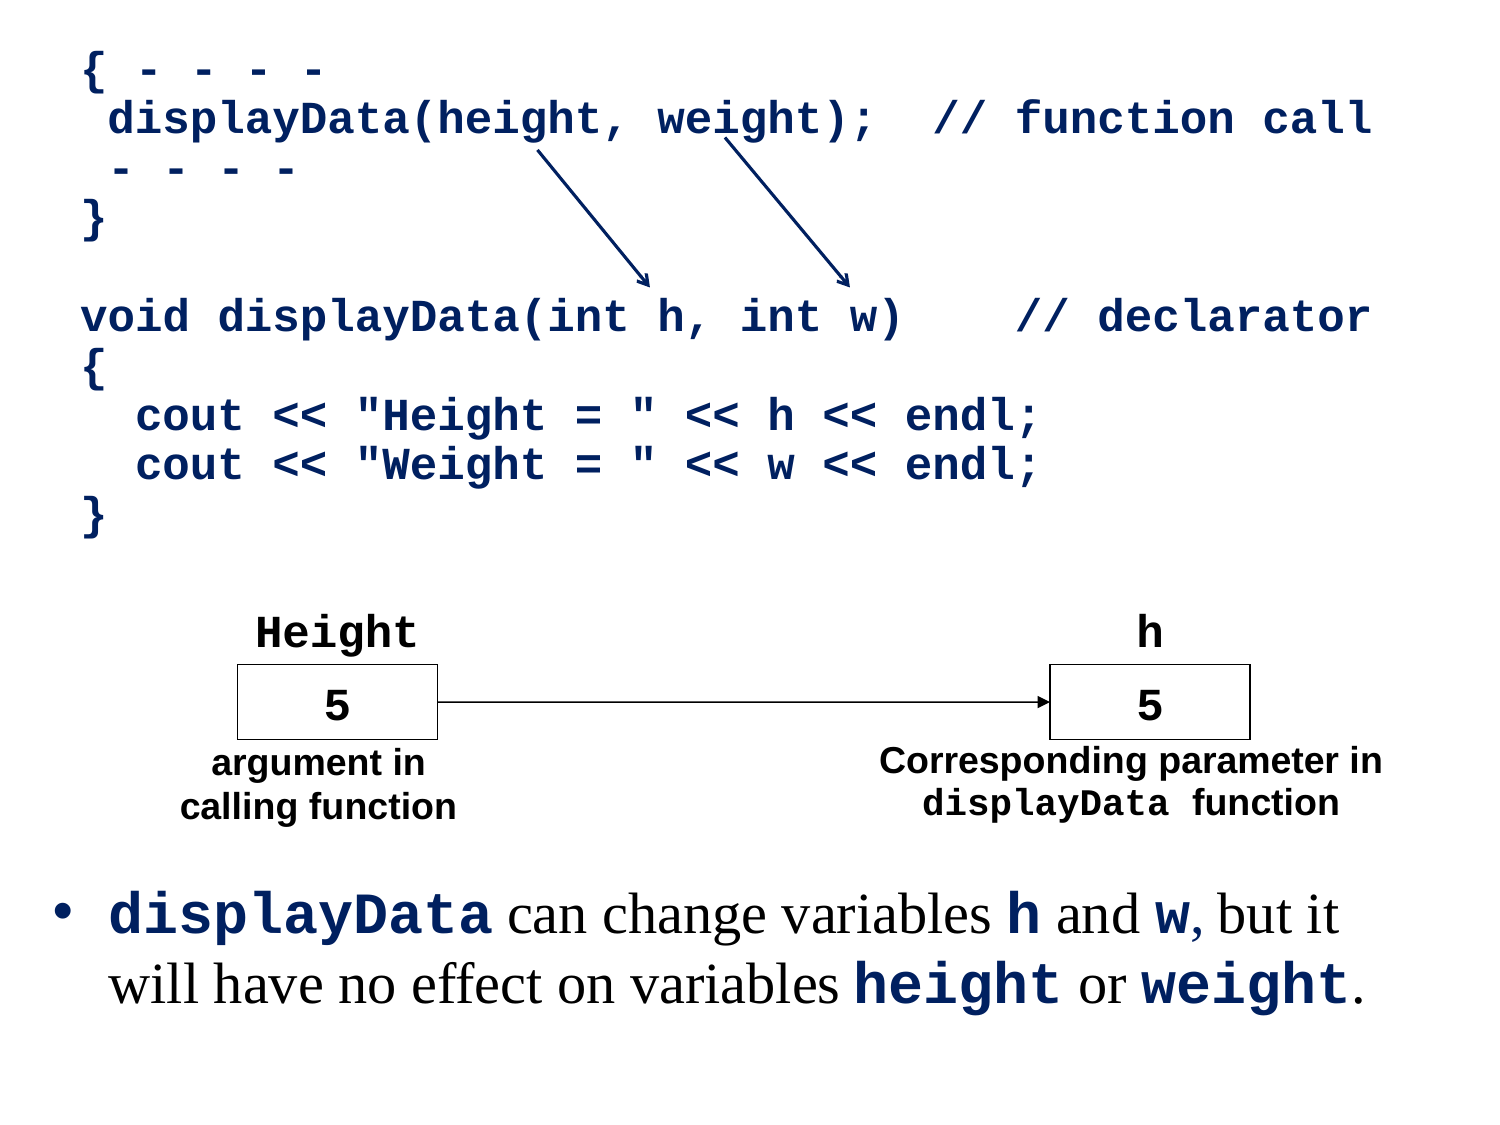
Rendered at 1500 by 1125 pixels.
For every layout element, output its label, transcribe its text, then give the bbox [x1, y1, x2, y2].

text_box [524, 162, 663, 276]
text_box argument in calling function [112, 739, 525, 834]
text_box h [1050, 593, 1250, 664]
text_box Corresponding parameter in displayData function [862, 739, 1400, 830]
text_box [712, 149, 863, 276]
list { - - - - displayData(height, weight); // function call - - - - } void displayData(int h, int w) // declarator { cout << "Height = " << h << endl; cout << "Weight = " << w << endl; } displayData can change variables h and w, but it will have no effect on variables height or weight. [37, 37, 1450, 1088]
text_box 5 [1050, 664, 1250, 740]
text_box [437, 695, 1050, 709]
text_box Height [237, 593, 438, 664]
text_box 5 [237, 664, 438, 740]
